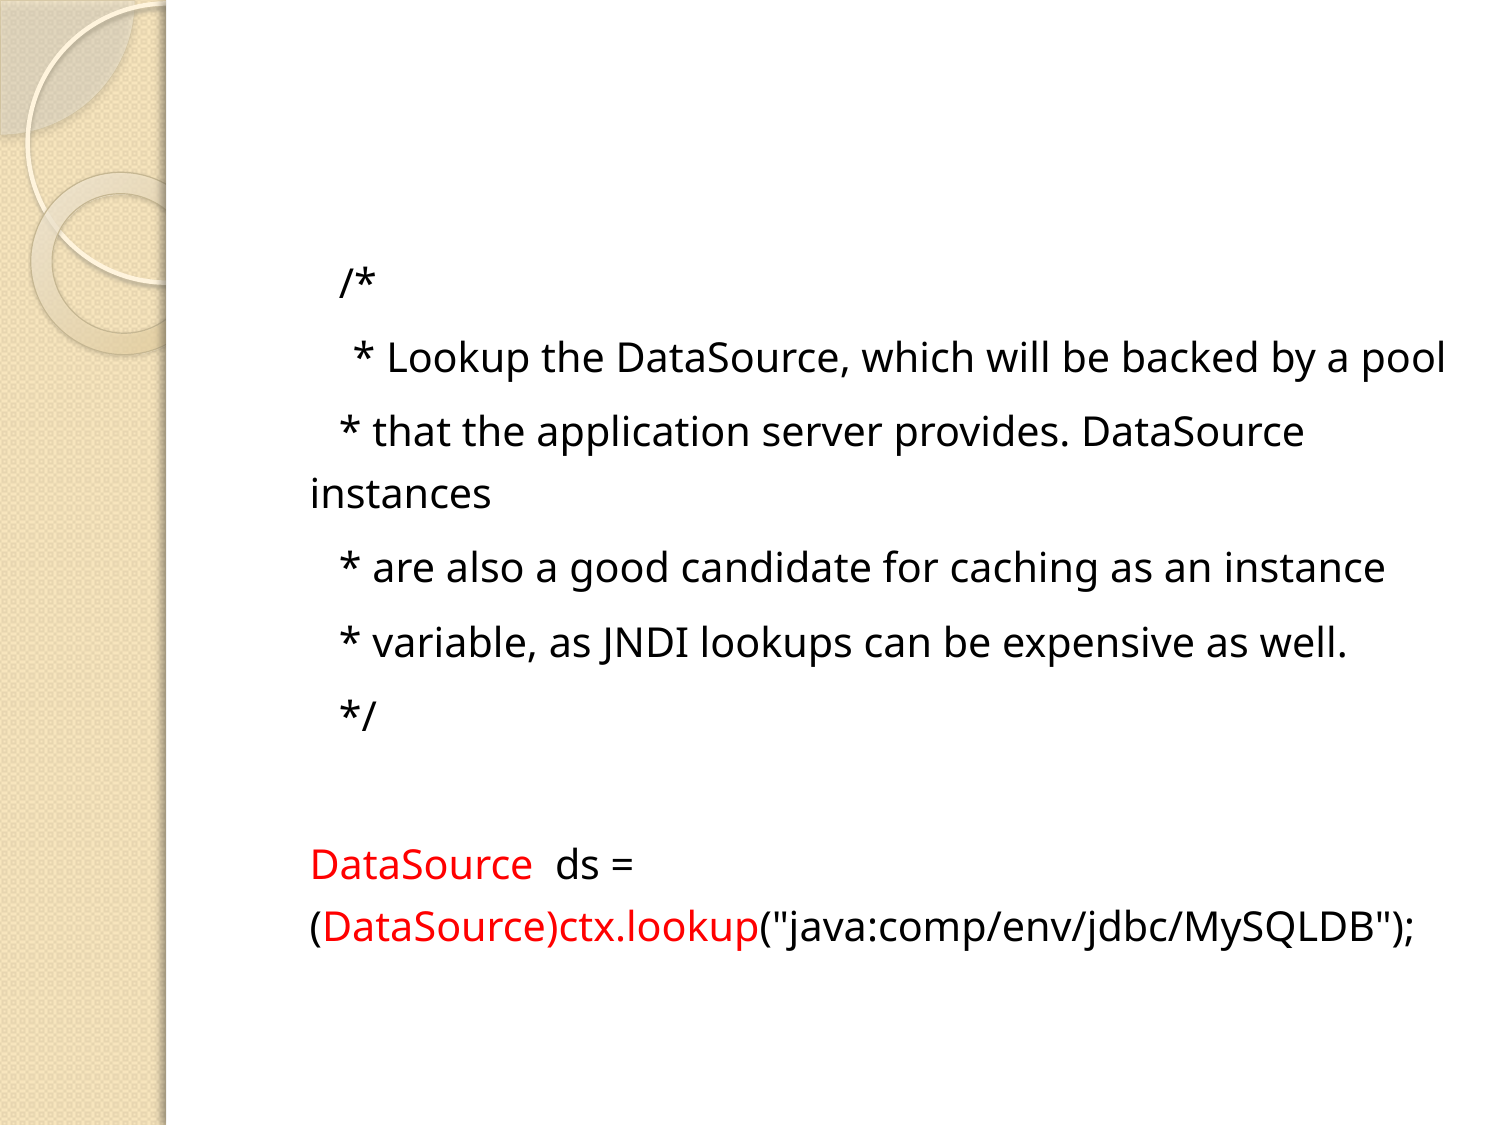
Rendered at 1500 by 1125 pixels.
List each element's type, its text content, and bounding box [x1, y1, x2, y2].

list /* * Lookup the DataSource, which will be backed by a pool * that the application server provides. DataSource instances * are also a good candidate for caching as an instance * variable, as JNDI lookups can be expensive as well. */ DataSource ds = (DataSource)ctx.lookup("java:comp/env/jdbc/MySQLDB"); [235, 237, 1466, 1025]
